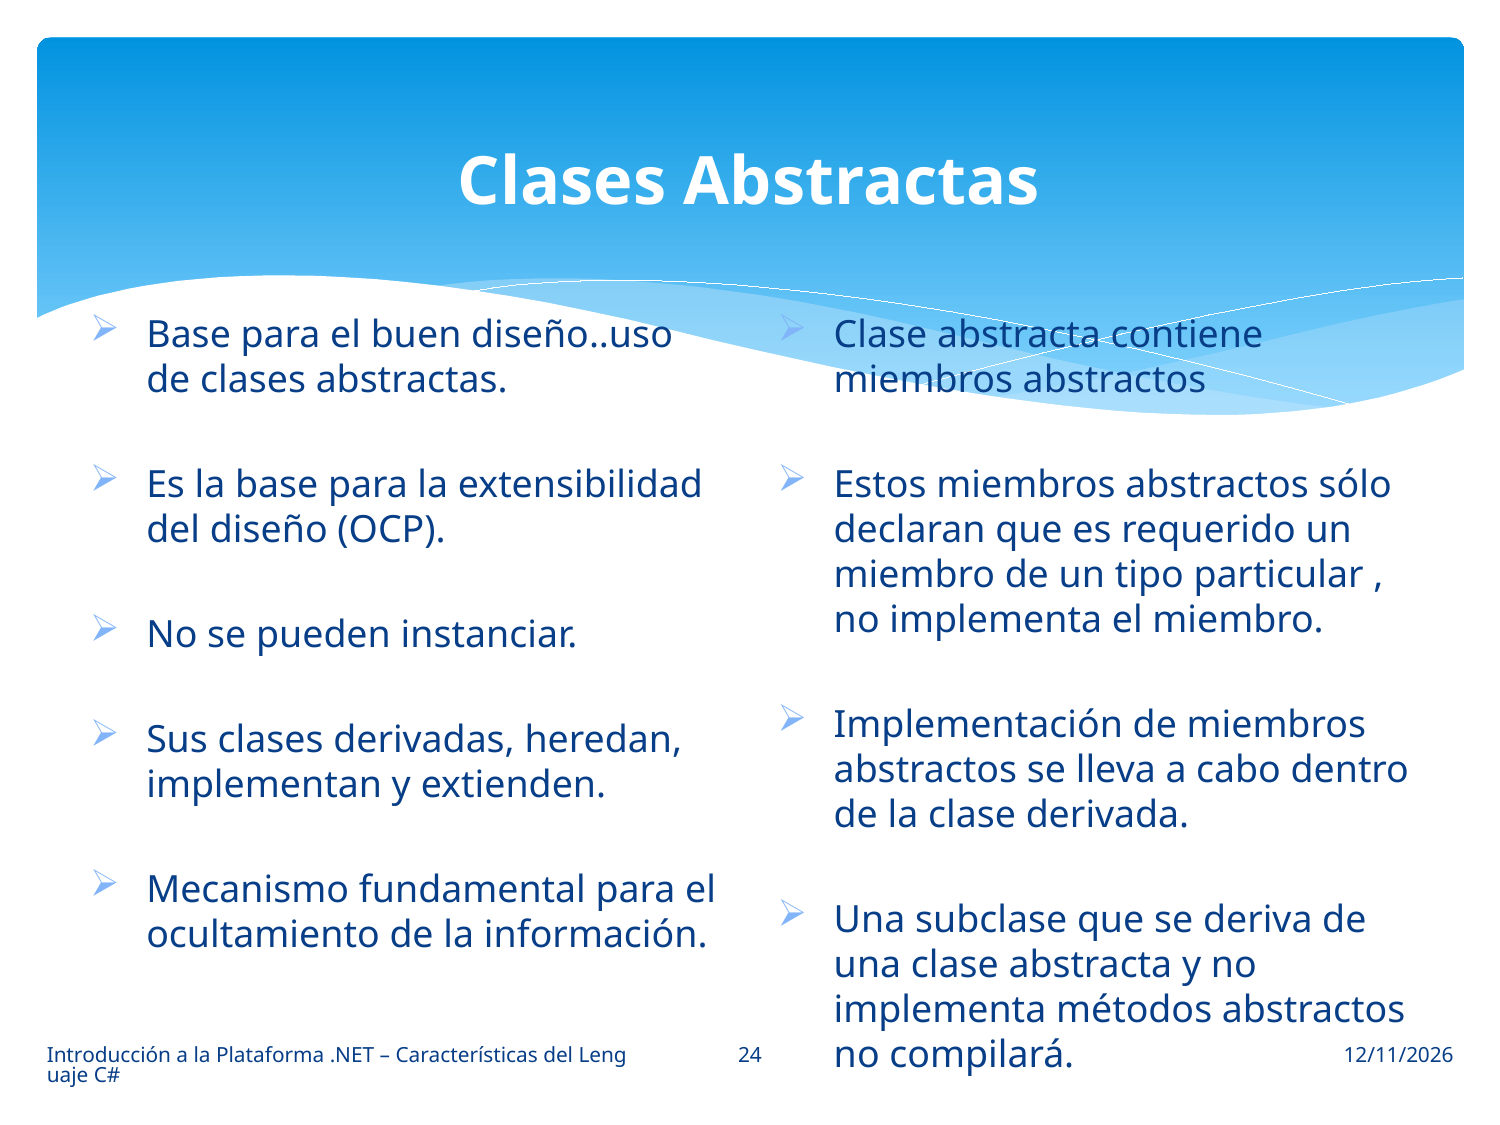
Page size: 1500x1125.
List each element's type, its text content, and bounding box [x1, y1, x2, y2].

footer Introducción a la Plataforma .NET – Características del Lenguaje C# [31, 1025, 653, 1086]
title Clases Abstractas [74, 113, 1425, 243]
list Base para el buen diseño..uso de clases abstractas. Es la base para la extensibilidad del diseño (OCP). No se pueden instanciar. Sus clases derivadas, heredan, implementan y extienden. Mecanismo fundamental para el ocultamiento de la información. [75, 302, 738, 1005]
slide_number 24 [654, 1025, 846, 1086]
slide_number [847, 1025, 1469, 1086]
list Clase abstracta contiene miembros abstractos Estos miembros abstractos sólo declaran que es requerido un miembro de un tipo particular , no implementa el miembro. Implementación de miembros abstractos se lleva a cabo dentro de la clase derivada. Una subclase que se deriva de una clase abstracta y no implementa métodos abstractos no compilará. [762, 302, 1425, 1005]
